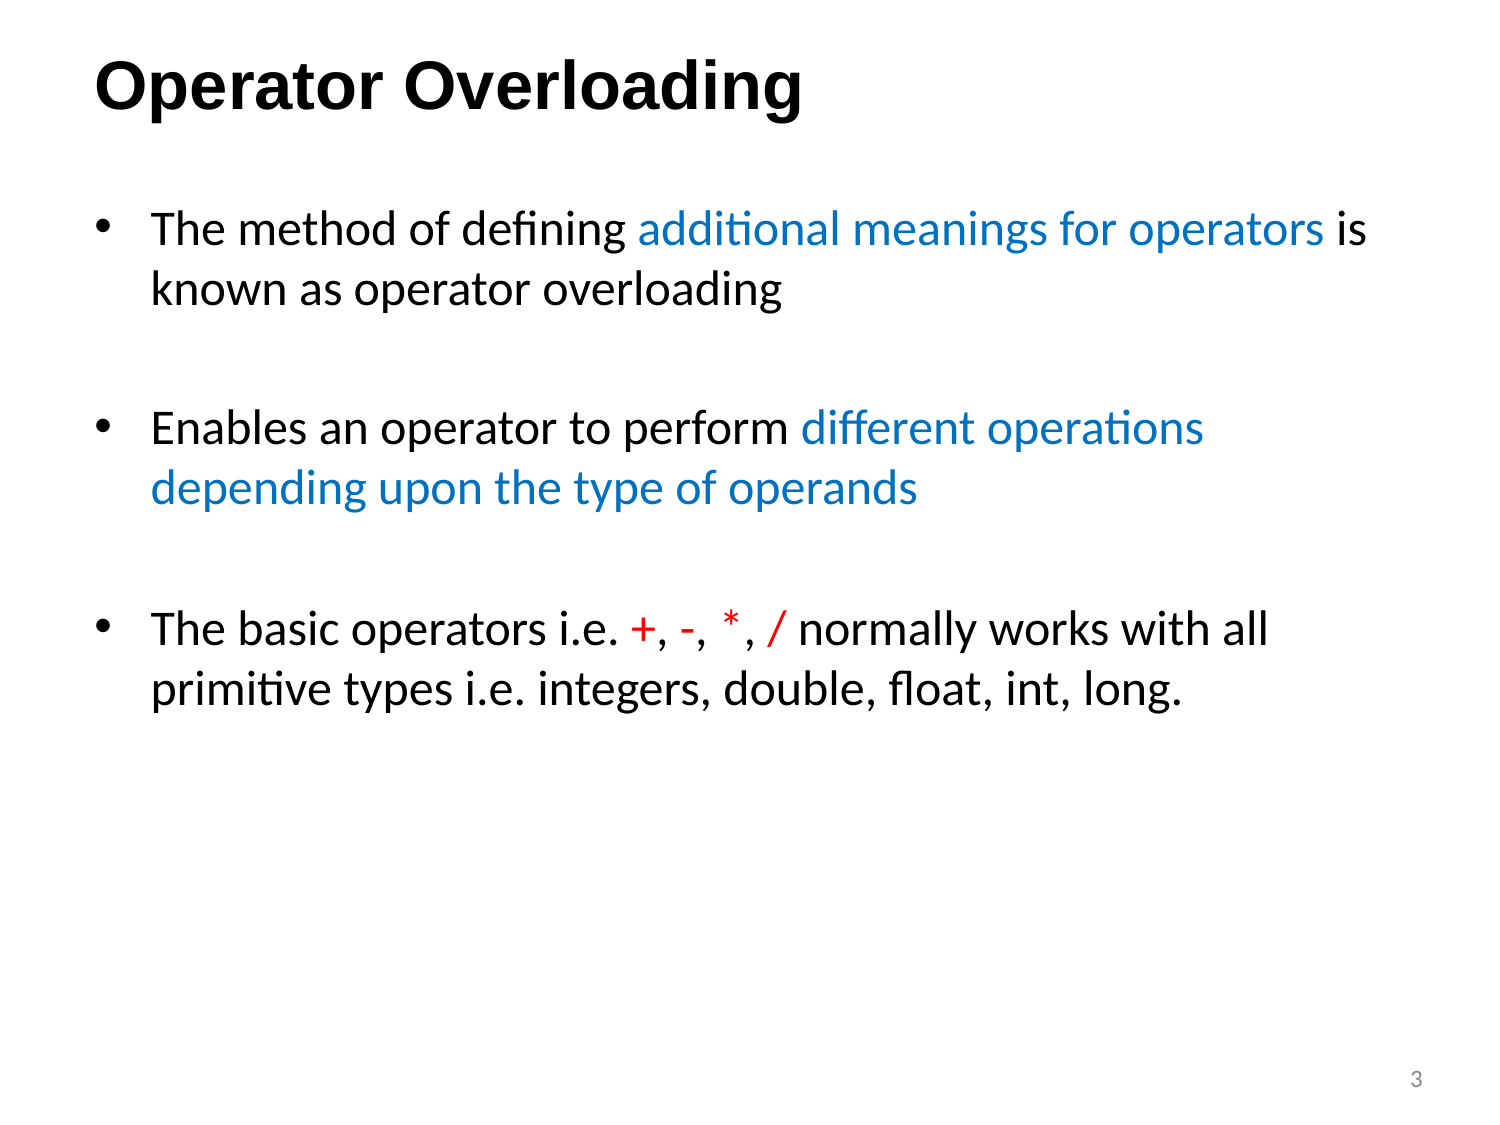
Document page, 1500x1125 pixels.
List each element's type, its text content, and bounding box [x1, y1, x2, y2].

title Operator Overloading [79, 14, 1417, 151]
list The method of defining additional meanings for operators is known as operator overloading Enables an operator to perform different operations depending upon the type of operands The basic operators i.e. +, -, *, / normally works with all primitive types i.e. integers, double, float, int, long. [79, 187, 1417, 1043]
slide_number 3 [1087, 1047, 1438, 1108]
